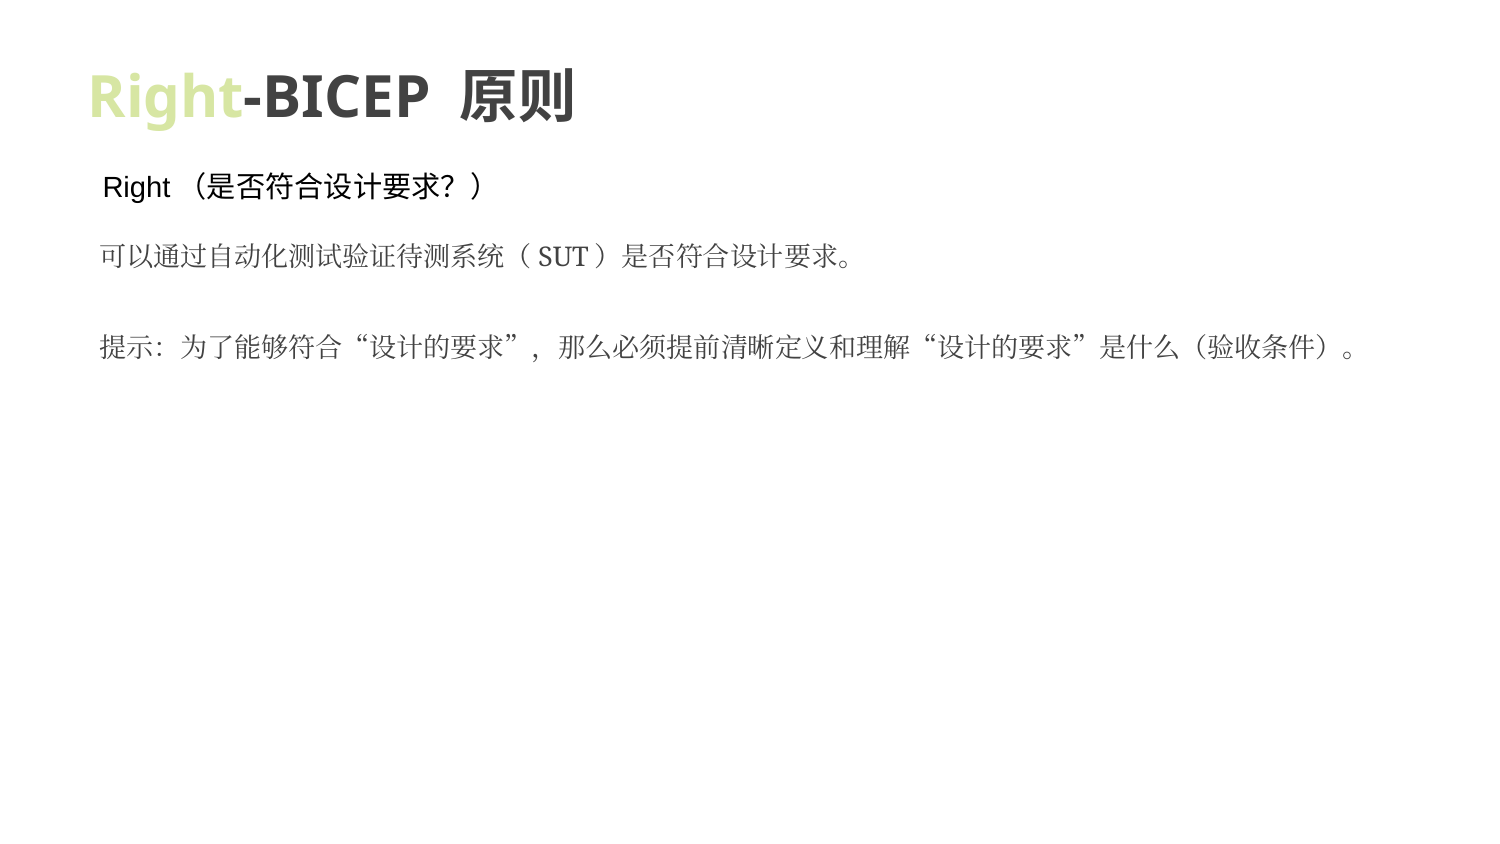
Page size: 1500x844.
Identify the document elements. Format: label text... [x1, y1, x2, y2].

text_box Right（是否符合设计要求？） [87, 153, 541, 219]
list 可以通过自动化测试验证待测系统（SUT）是否符合设计要求。 提示：为了能够符合“设计的要求”，那么必须提前清晰定义和理解“设计的要求”是什么（验收条件）。 [99, 234, 1401, 719]
title Right-BICEP 原则 [87, 59, 1402, 179]
